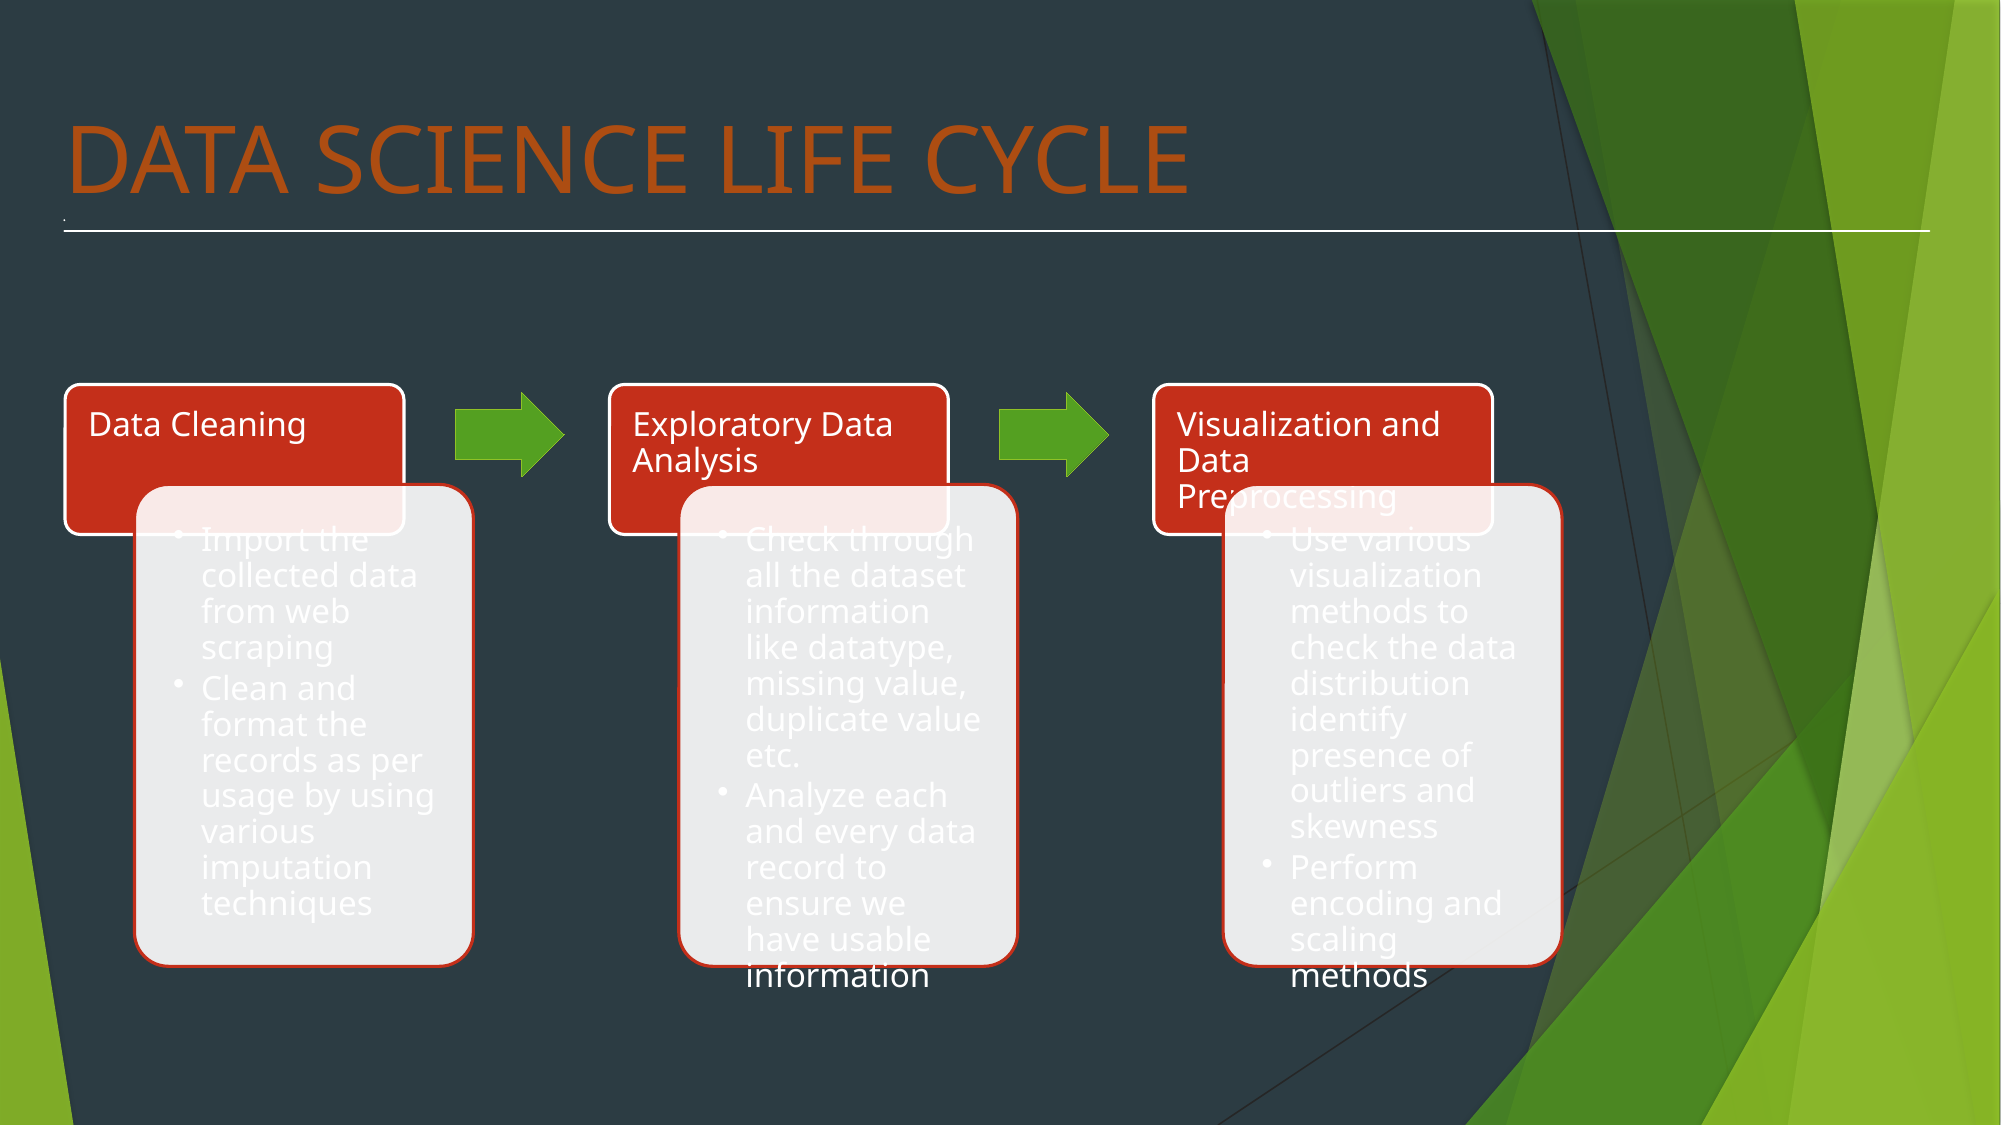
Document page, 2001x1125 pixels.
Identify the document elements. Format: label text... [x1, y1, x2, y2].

list [64, 247, 1930, 1043]
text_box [63, 334, 1564, 1017]
title DATA SCIENCE LIFE CYCLE [64, 55, 1930, 221]
